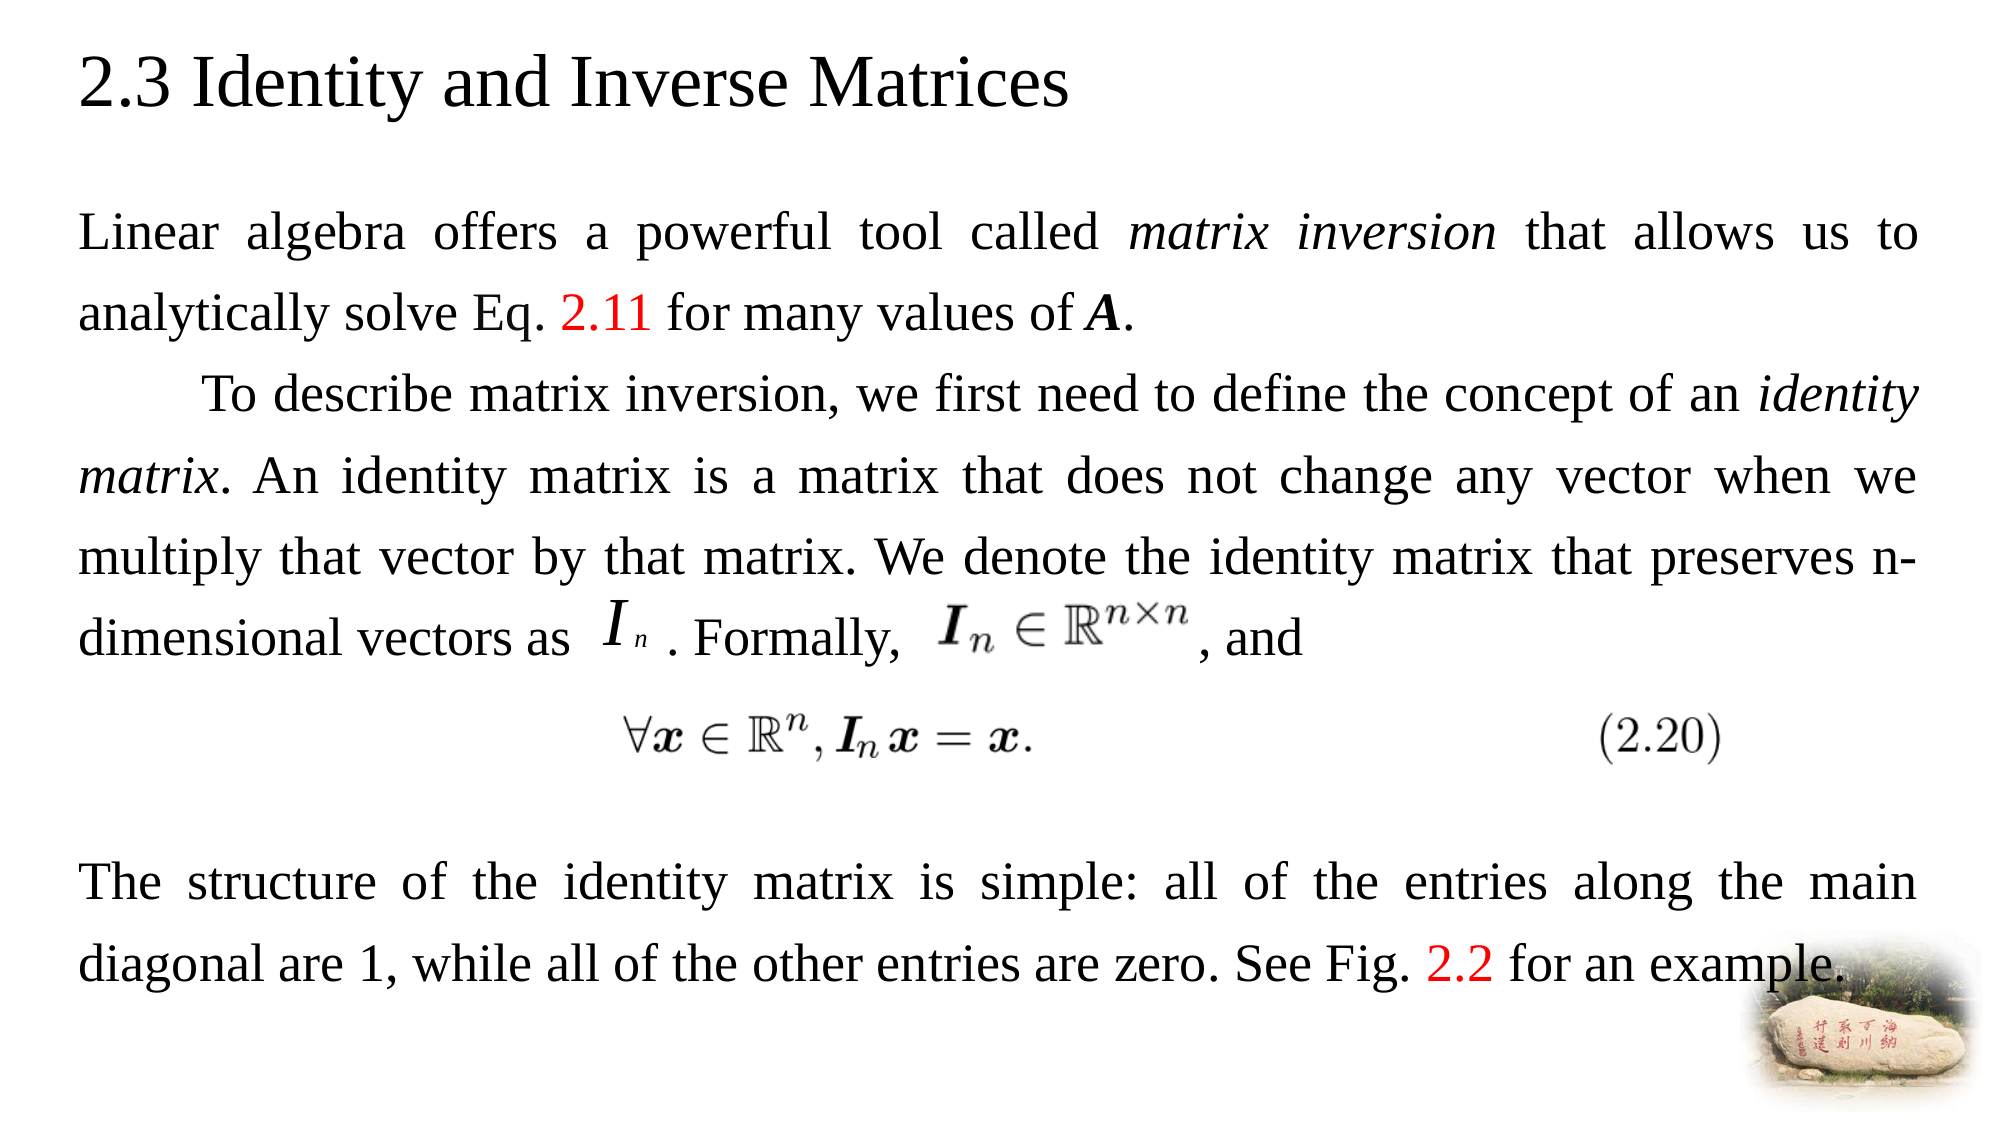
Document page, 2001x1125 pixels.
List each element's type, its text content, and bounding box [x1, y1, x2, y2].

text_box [595, 584, 657, 658]
picture [595, 692, 1729, 772]
list Linear algebra offers a powerful tool called matrix inversion that allows us to analytically solve Eq. 2.11 for many values of A. To describe matrix inversion, we first need to define the concept of an identity matrix. An identity matrix is a matrix that does not change any vector when we multiply that vector by that matrix. We denote the identity matrix that preserves n-dimensional vectors as . Formally, , and The structure of the identity matrix is simple: all of the entries along the main diagonal are 1, while all of the other entries are zero. See Fig. 2.2 for an example. [63, 171, 1936, 1014]
picture [927, 599, 1188, 671]
picture [1740, 927, 1985, 1112]
title 2.3 Identity and Inverse Matrices [63, 21, 1936, 142]
